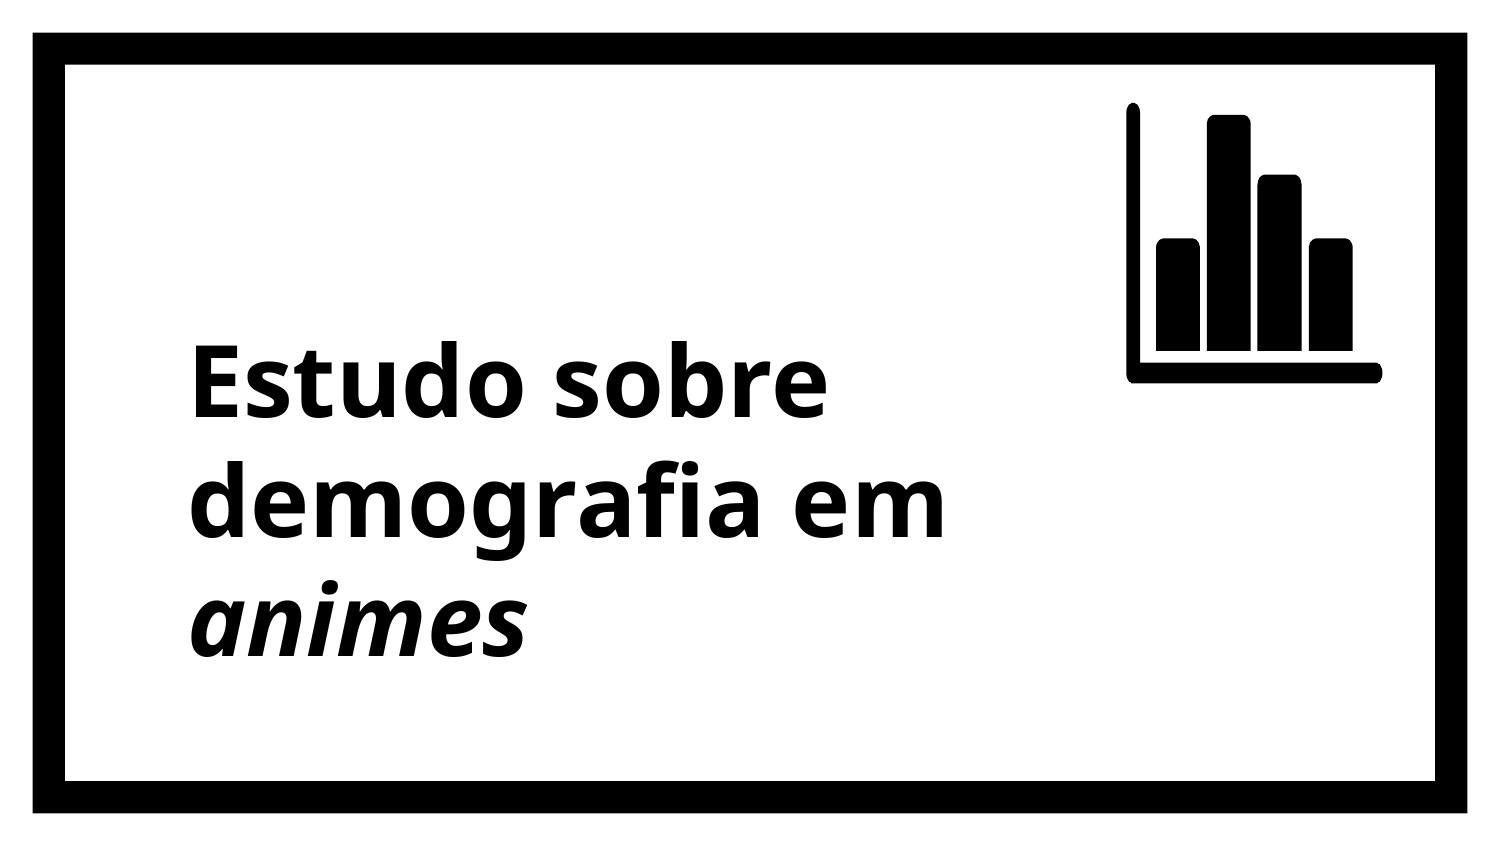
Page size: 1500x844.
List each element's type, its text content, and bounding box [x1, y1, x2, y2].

title Estudo sobre demografia em animes [172, 304, 979, 692]
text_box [1126, 102, 1383, 384]
